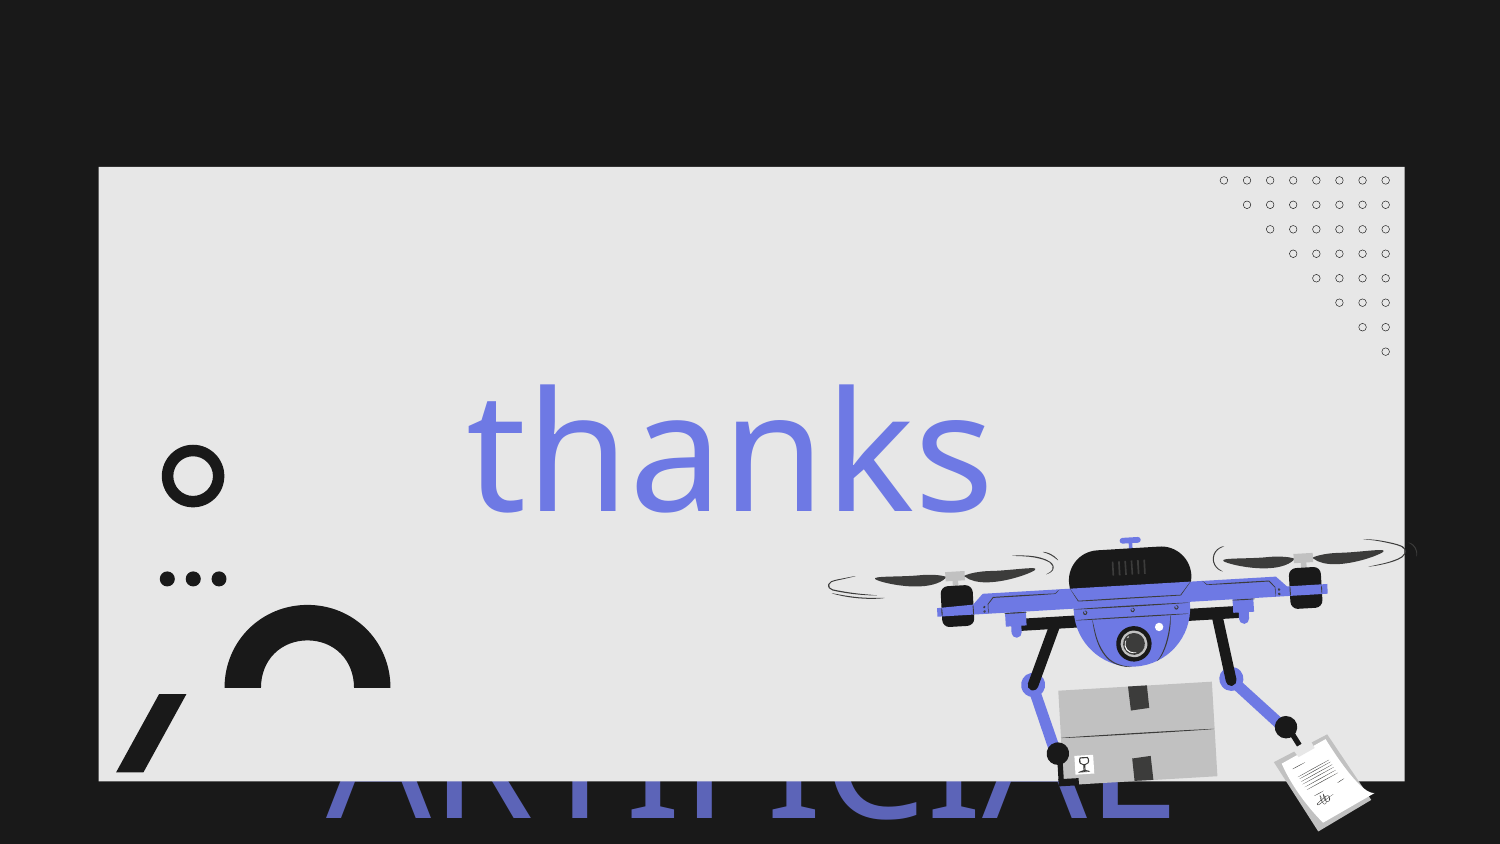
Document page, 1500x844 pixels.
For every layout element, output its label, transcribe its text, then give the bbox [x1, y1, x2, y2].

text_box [1219, 176, 1390, 356]
text_box [224, 604, 391, 688]
text_box [161, 444, 225, 508]
title thanks [98, 397, 1363, 492]
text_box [160, 571, 226, 586]
text_box [116, 694, 187, 773]
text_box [827, 536, 1418, 832]
